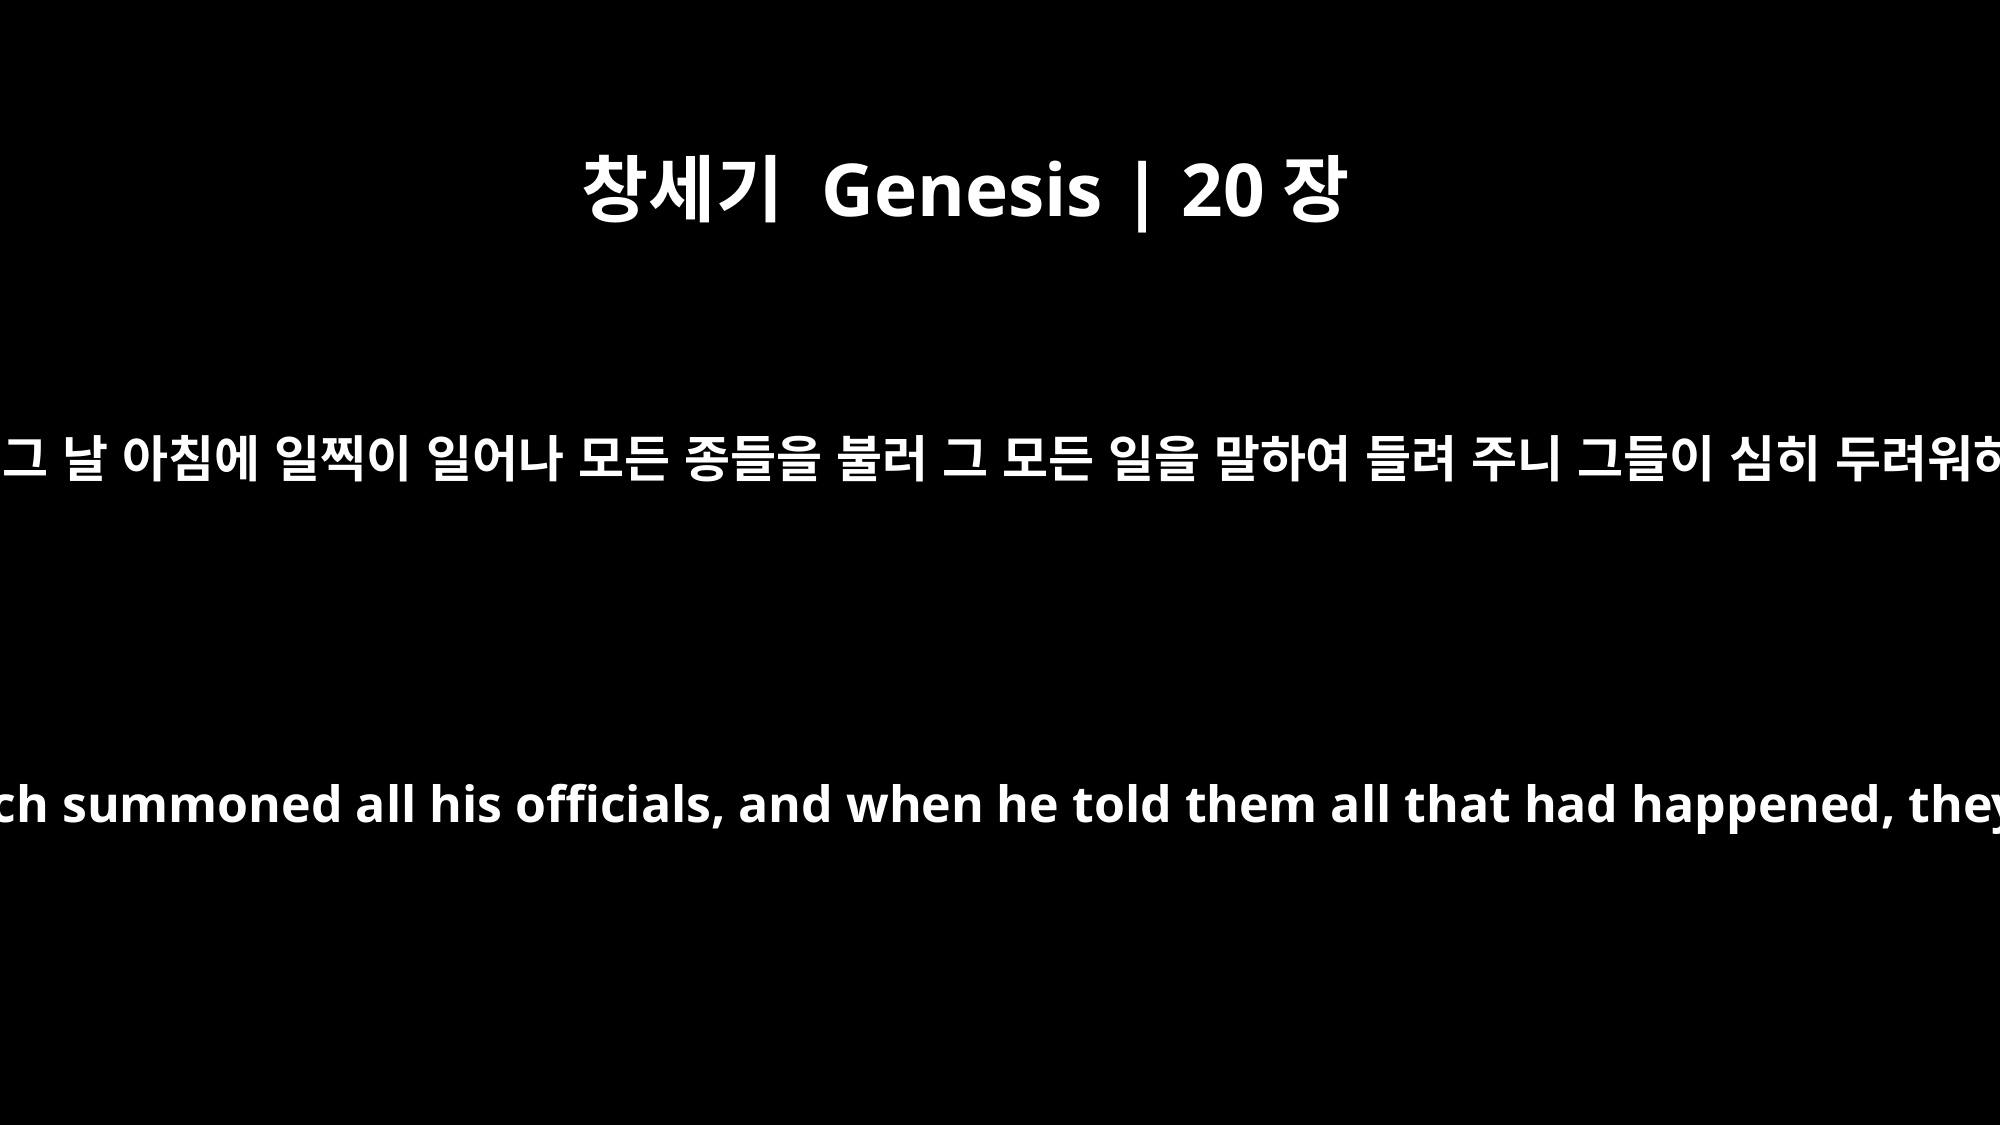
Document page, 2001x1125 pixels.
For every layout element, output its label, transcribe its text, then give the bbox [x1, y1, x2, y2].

text_box 창세기 Genesis | 20장 [566, 136, 1365, 239]
text_box 8 아비멜렉이 그 날 아침에 일찍이 일어나 모든 종들을 불러 그 모든 일을 말하여 들려 주니 그들이 심히 두려워하였더라 [0, 359, 2000, 495]
text_box Early the next morning Abimelech summoned all his officials, and when he told them all that had happened, they were very much afraid. [0, 764, 2000, 840]
